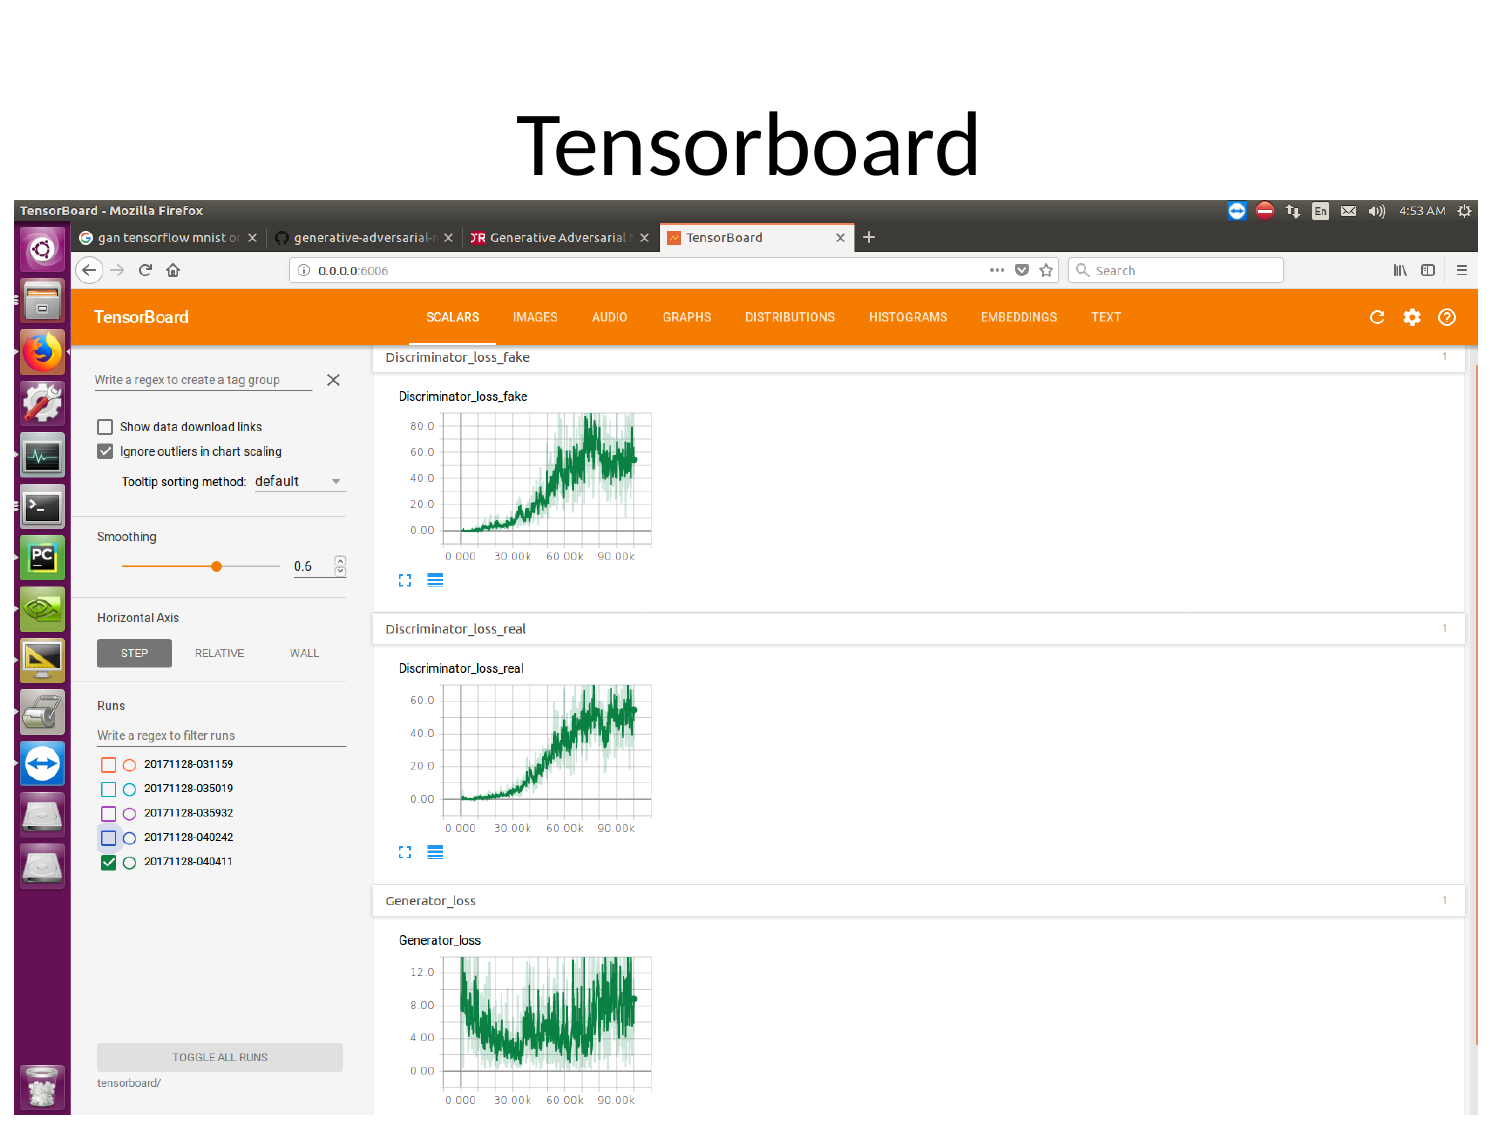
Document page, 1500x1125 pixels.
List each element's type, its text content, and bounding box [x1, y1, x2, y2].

picture [14, 200, 1479, 1116]
title Tensorboard [75, 45, 1425, 199]
